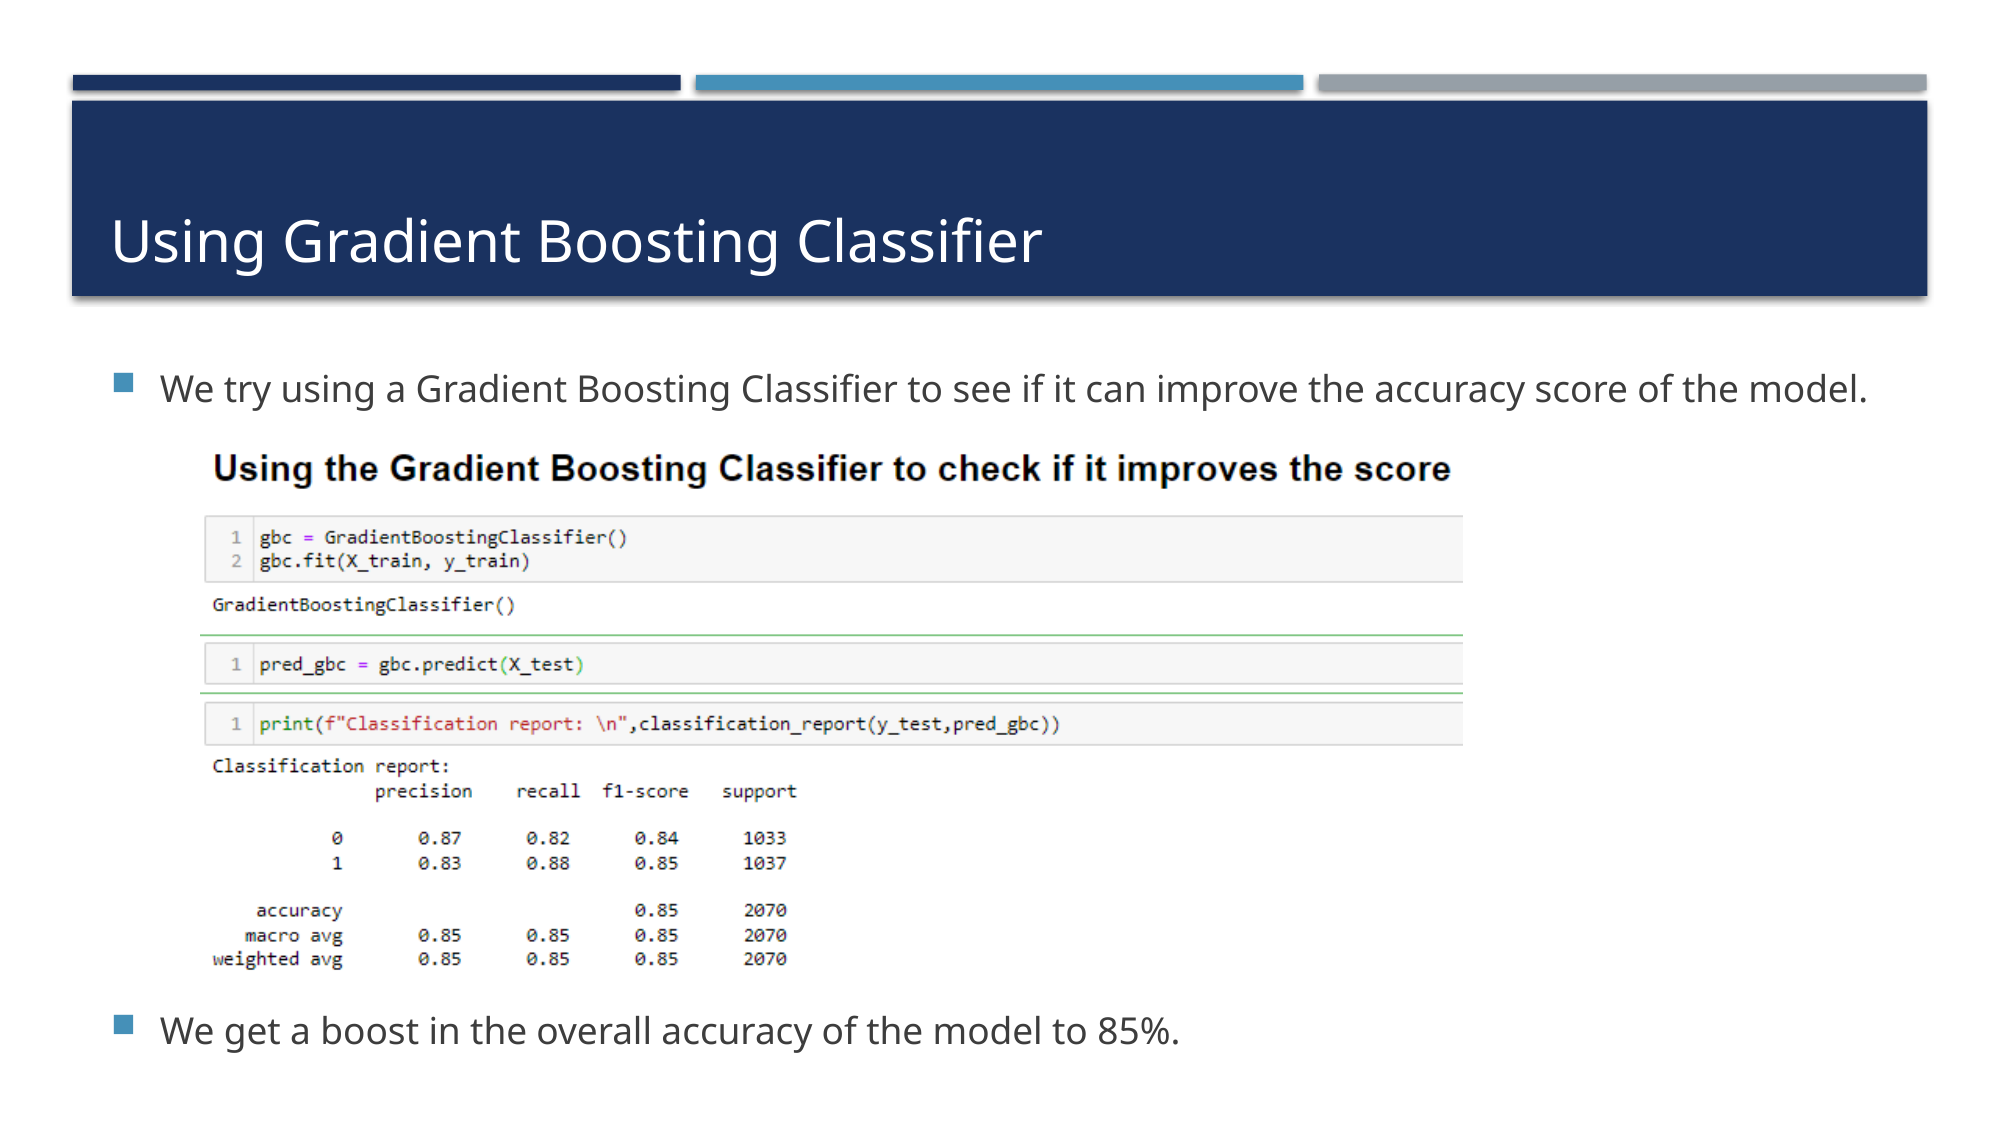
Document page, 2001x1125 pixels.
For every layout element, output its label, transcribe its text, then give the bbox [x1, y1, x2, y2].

picture [199, 442, 1464, 982]
list We try using a Gradient Boosting Classifier to see if it can improve the accuracy score of the model. We get a boost in the overall accuracy of the model to 85%. [95, 357, 1905, 1099]
title Using Gradient Boosting Classifier [95, 115, 1905, 282]
